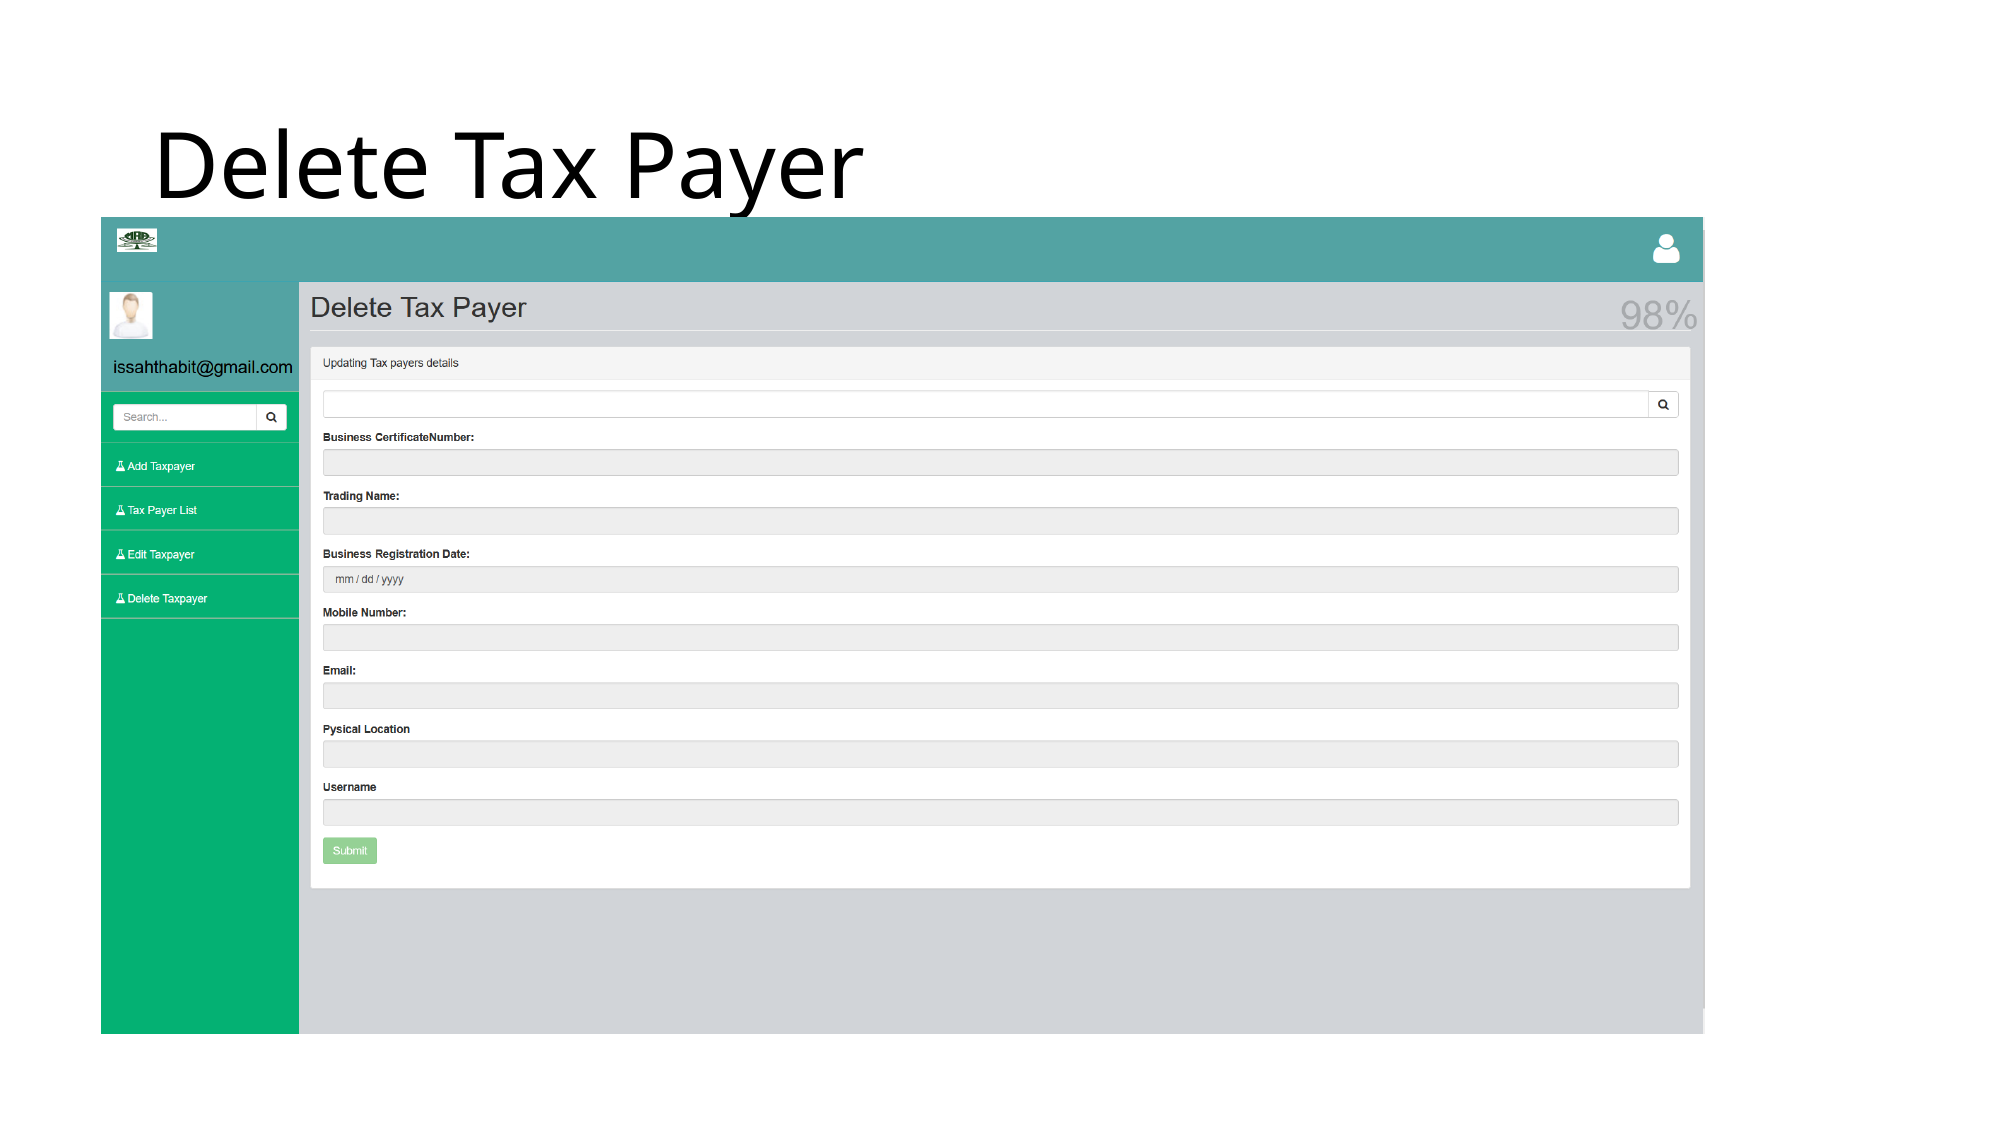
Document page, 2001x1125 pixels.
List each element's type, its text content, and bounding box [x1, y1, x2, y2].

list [101, 217, 1705, 1034]
title Delete Tax Payer [137, 59, 1863, 278]
